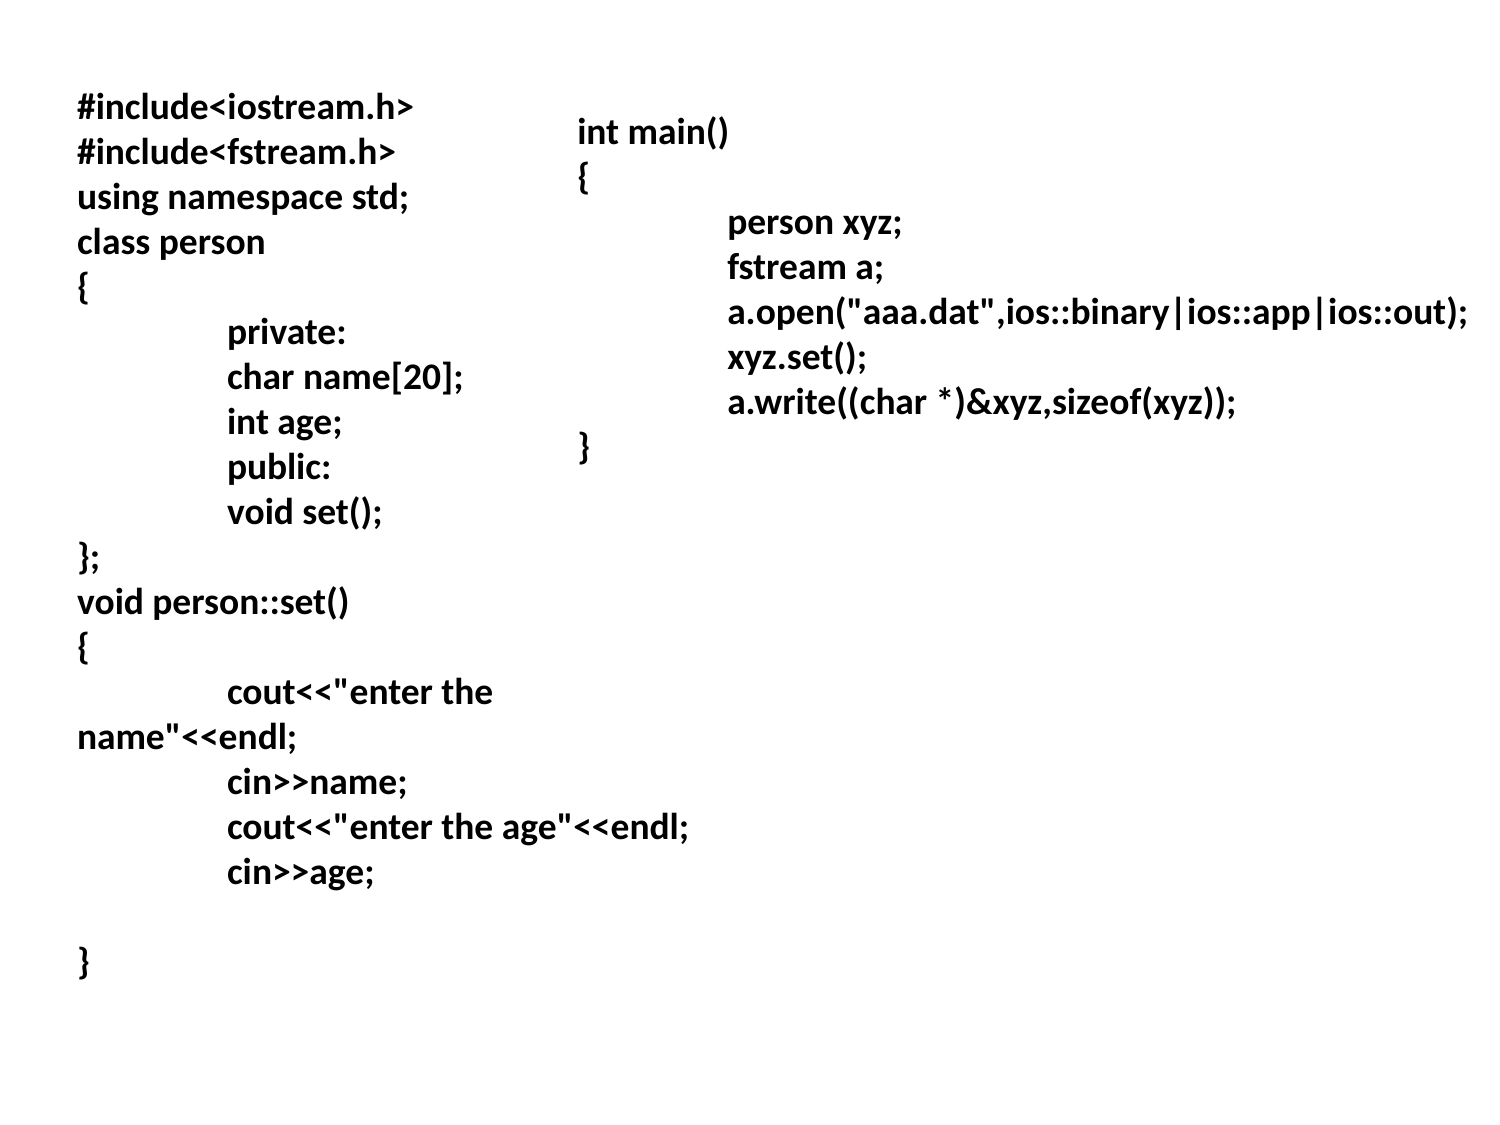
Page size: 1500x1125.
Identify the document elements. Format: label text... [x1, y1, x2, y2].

text_box #include<iostream.h> #include<fstream.h> using namespace std; class person { private: char name[20]; int age; public: void set(); }; void person::set() { cout<<"enter the name"<<endl; cin>>name; cout<<"enter the age"<<endl; cin>>age; } [62, 74, 738, 1035]
text_box int main() { person xyz; fstream a; a.open("aaa.dat",ios::binary|ios::app|ios::out); xyz.set(); a.write((char *)&xyz,sizeof(xyz)); } [562, 99, 1500, 520]
